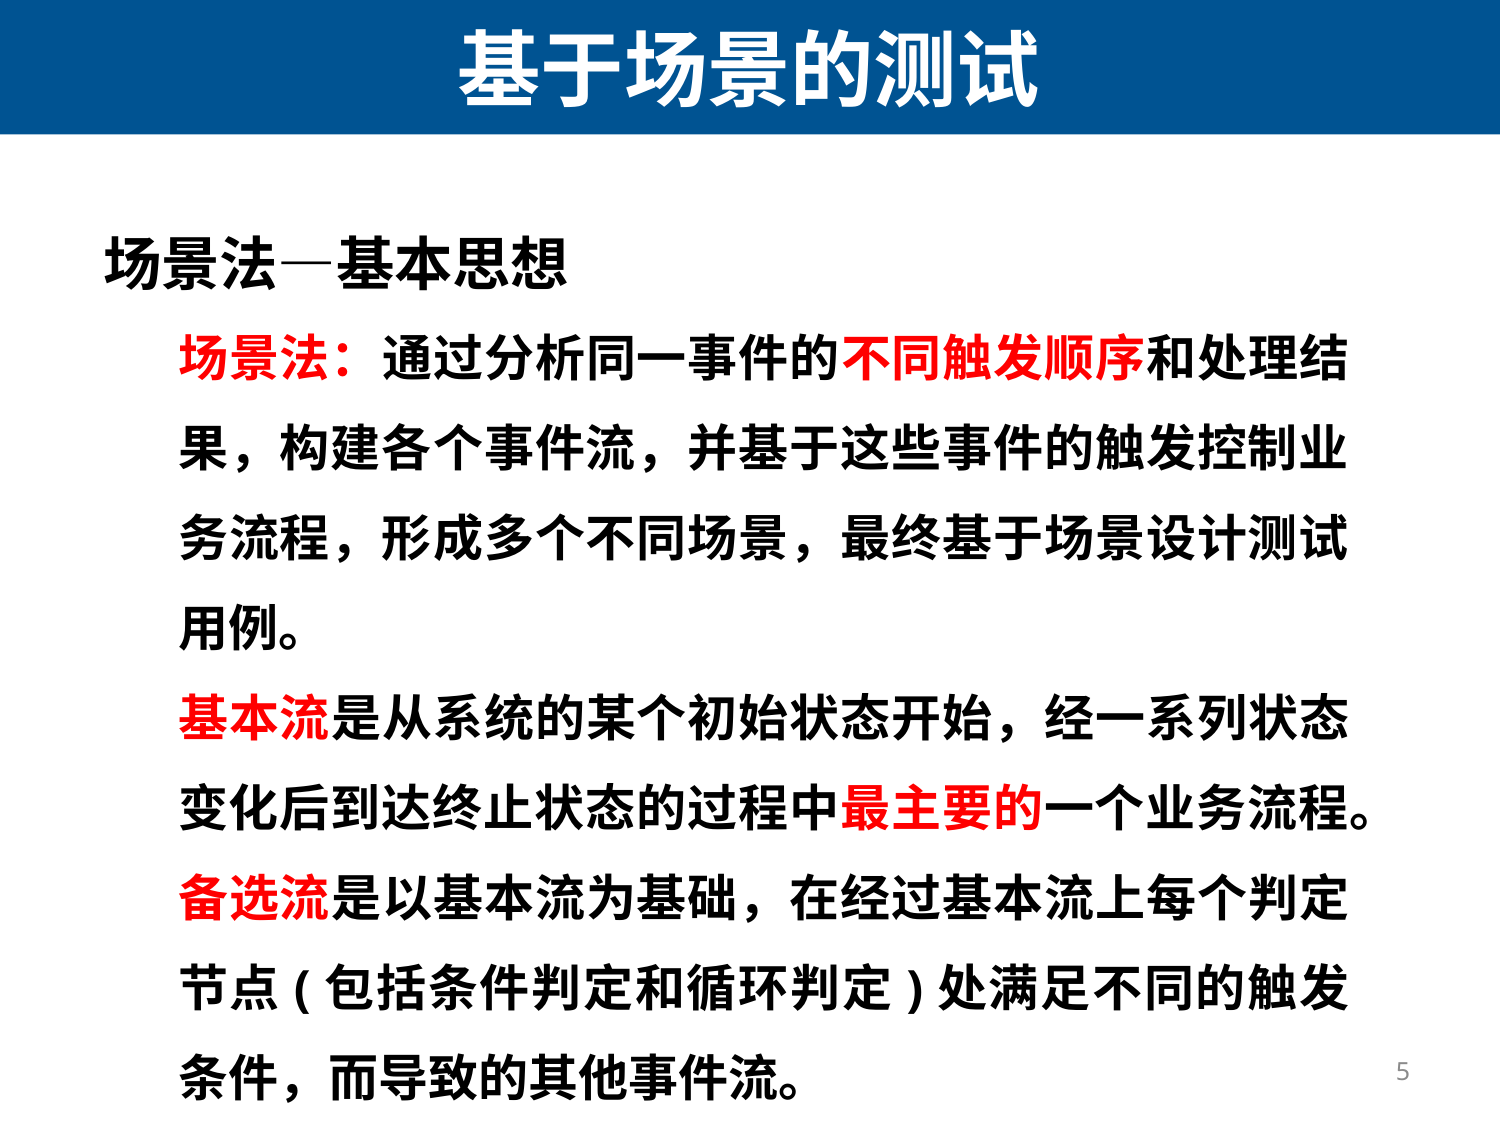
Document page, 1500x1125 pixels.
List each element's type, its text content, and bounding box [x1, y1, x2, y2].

slide_number 5 [1365, 1042, 1425, 1103]
text_box 场景法—基本思想 场景法：通过分析同一事件的不同触发顺序和处理结果，构建各个事件流，并基于这些事件的触发控制业务流程，形成多个不同场景，最终基于场景设计测试用例。 基本流是从系统的某个初始状态开始，经一系列状态变化后到达终止状态的过程中最主要的一个业务流程。 备选流是以基本流为基础，在经过基本流上每个判定节点(包括条件判定和循环判定)处满足不同的触发条件，而导致的其他事件流。 [88, 184, 1365, 1125]
title 基于场景的测试 [0, 0, 1500, 135]
